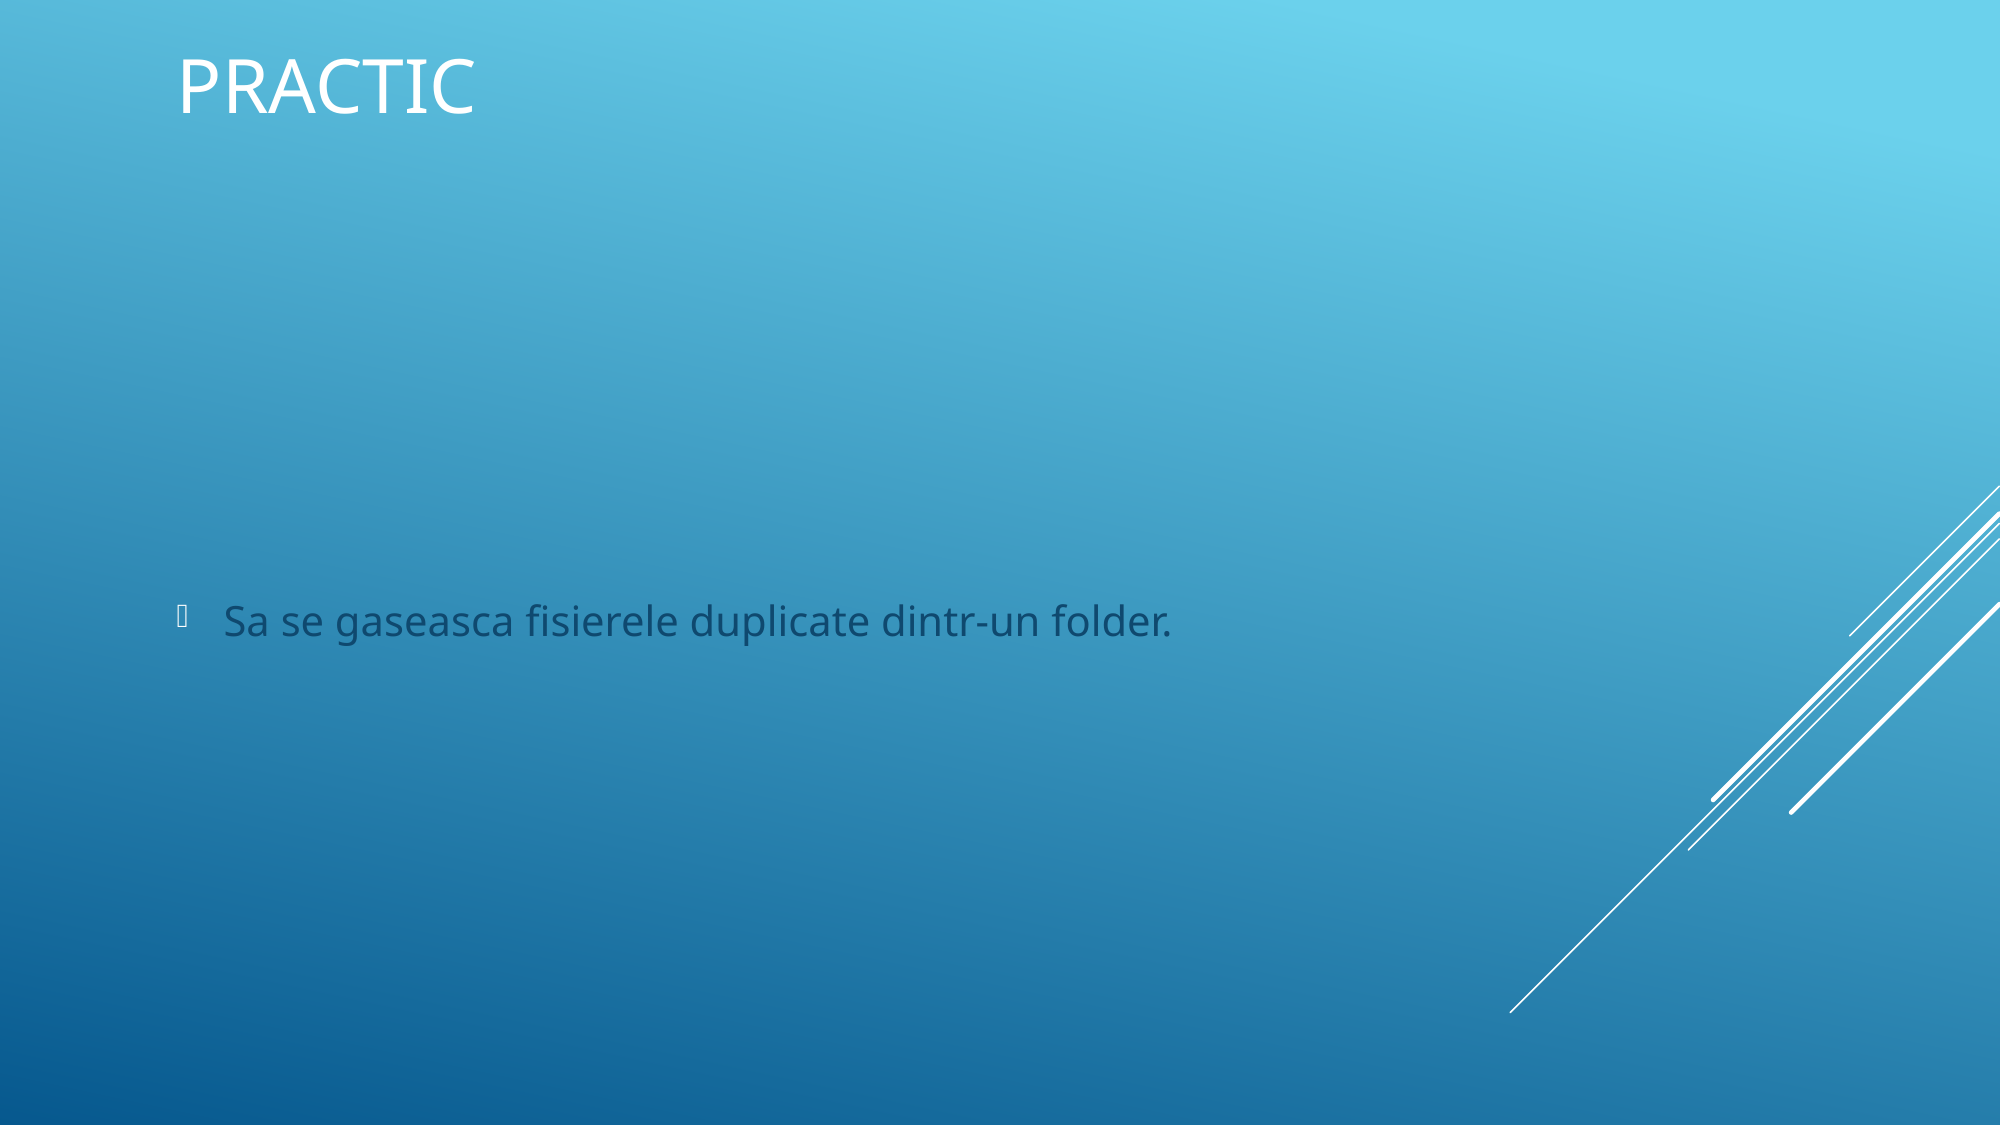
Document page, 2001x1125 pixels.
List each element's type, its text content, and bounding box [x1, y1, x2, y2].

list Sa se gaseasca fisierele duplicate dintr-un folder. [161, 201, 1923, 1038]
title practic [161, 21, 1923, 145]
